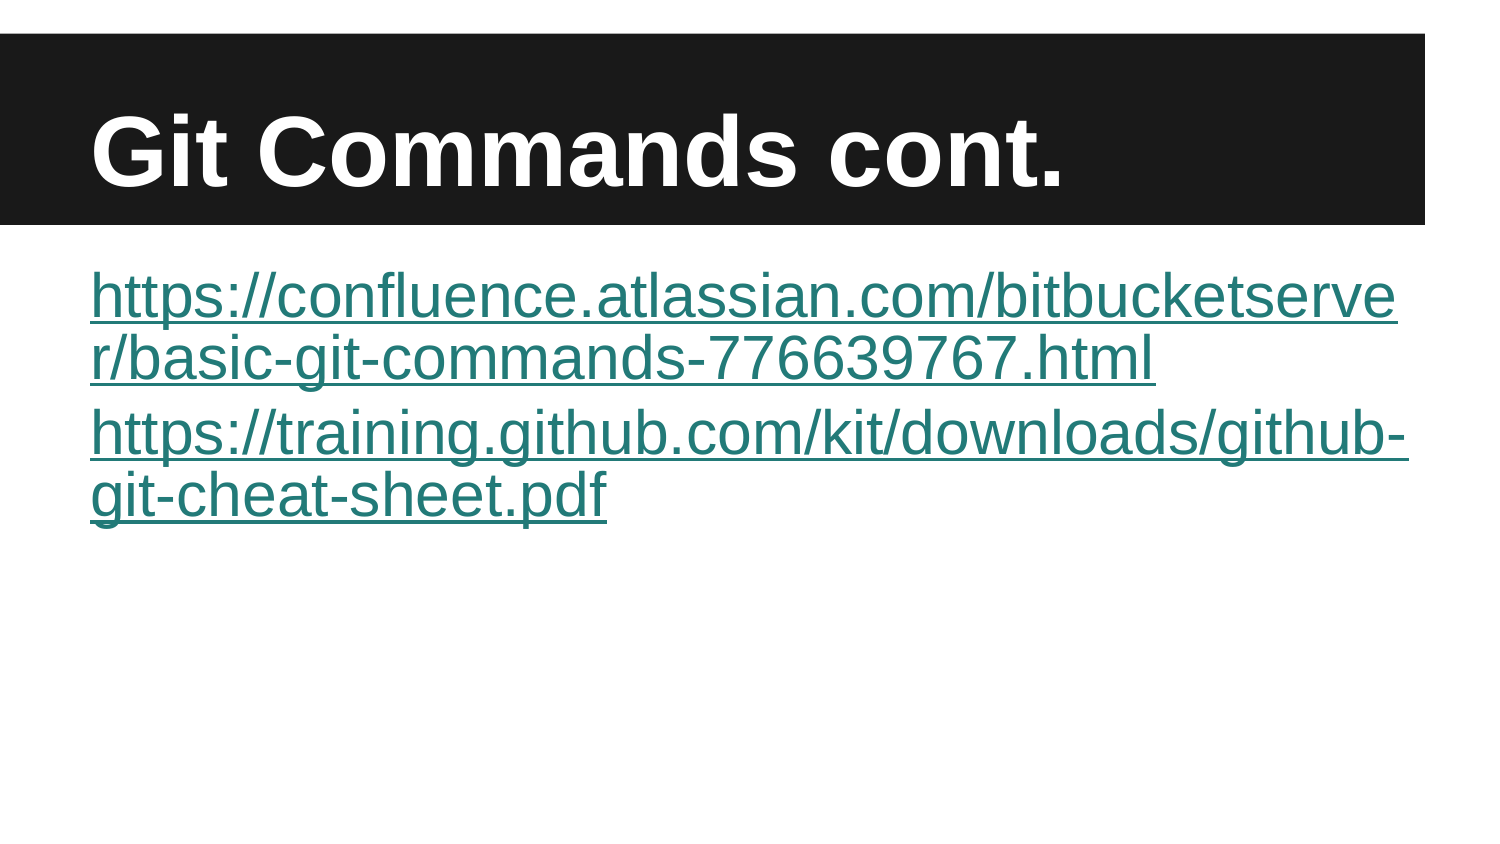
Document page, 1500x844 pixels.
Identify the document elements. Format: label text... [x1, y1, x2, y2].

list https://confluence.atlassian.com/bitbucketserver/basic-git-commands-776639767.html https://training.github.com/kit/downloads/github-git-cheat-sheet.pdf [75, 239, 1425, 808]
title Git Commands cont. [75, 33, 1425, 221]
